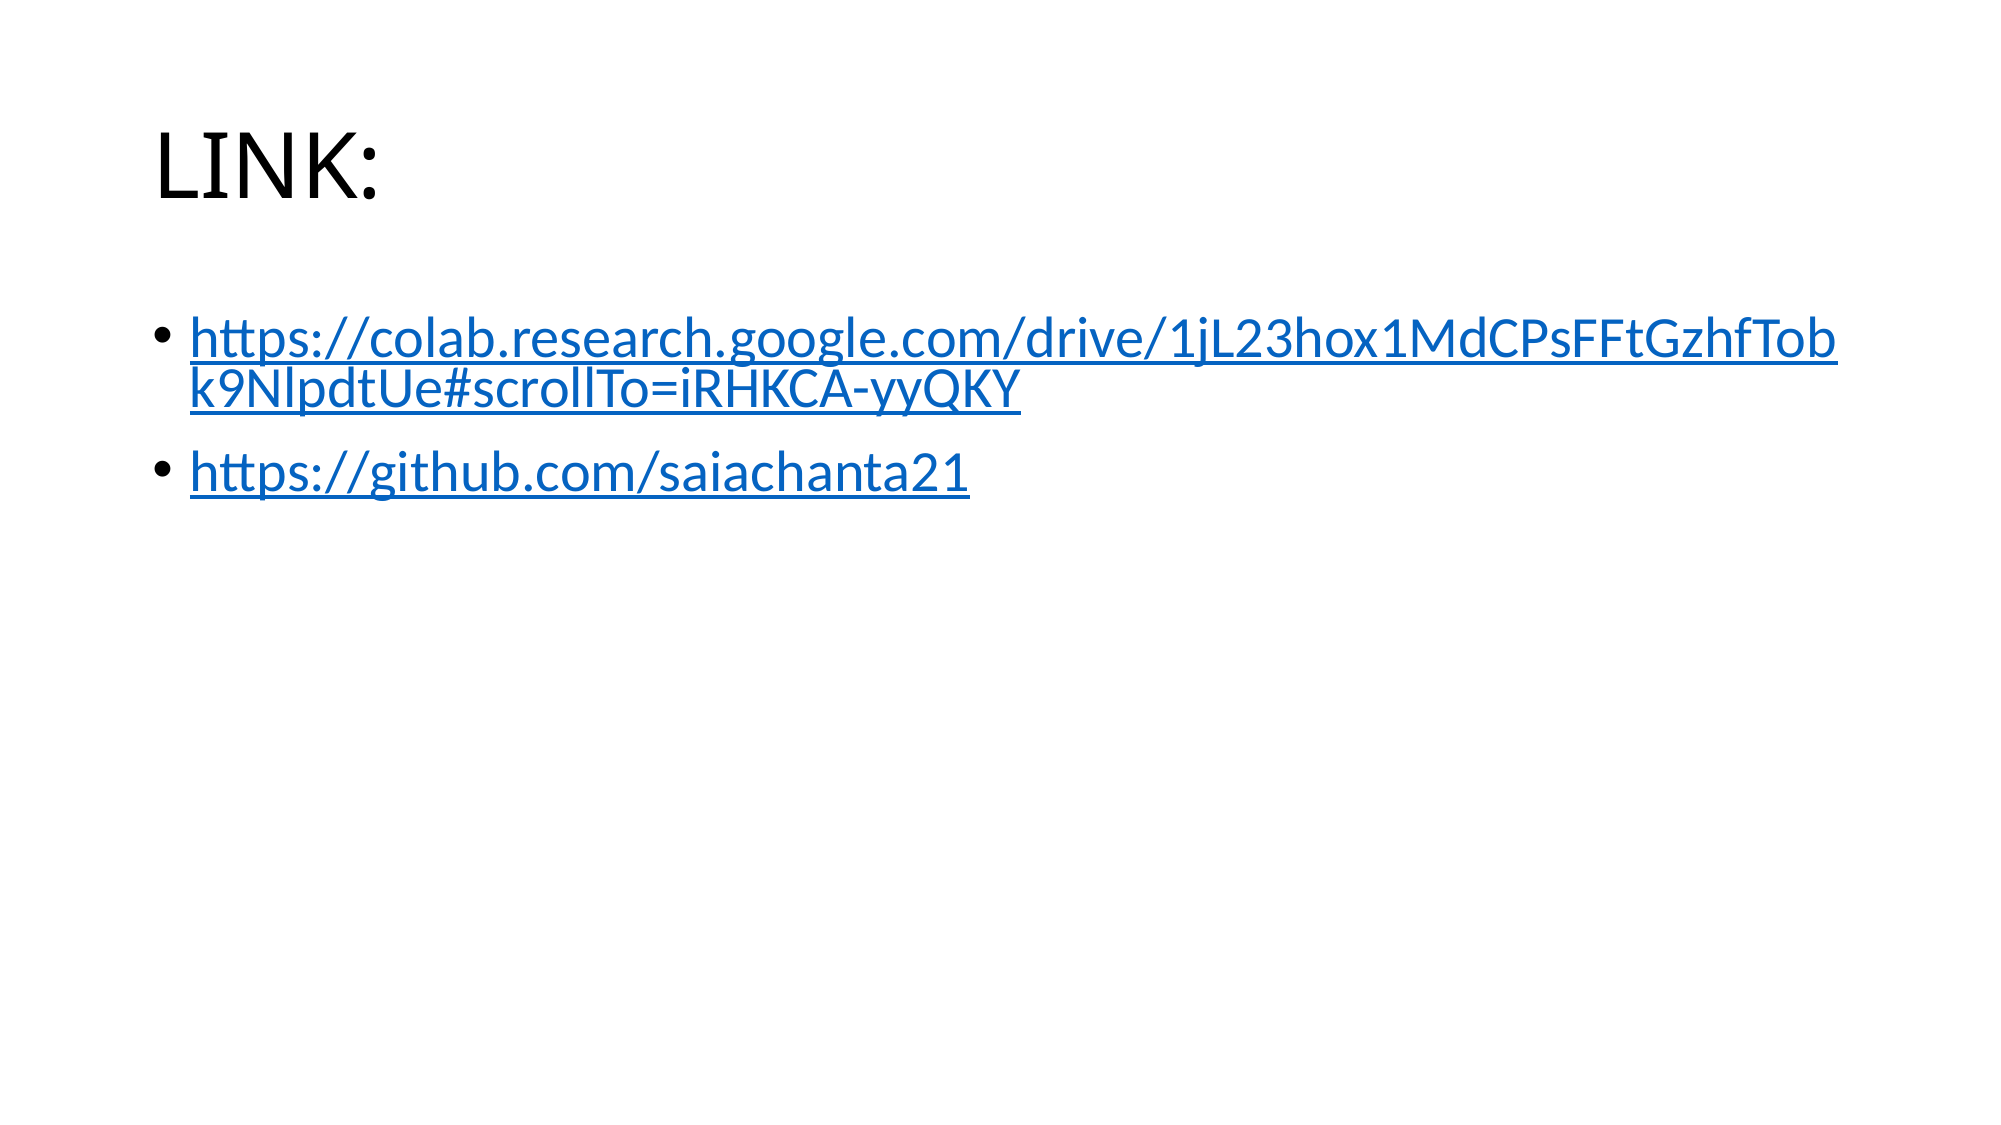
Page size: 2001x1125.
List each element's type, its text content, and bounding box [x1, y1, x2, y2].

title LINK: [137, 59, 1863, 278]
list https://colab.research.google.com/drive/1jL23hox1MdCPsFFtGzhfTobk9NlpdtUe#scrollTo=iRHKCA-yyQKY https://github.com/saiachanta21 [137, 299, 1863, 1014]
